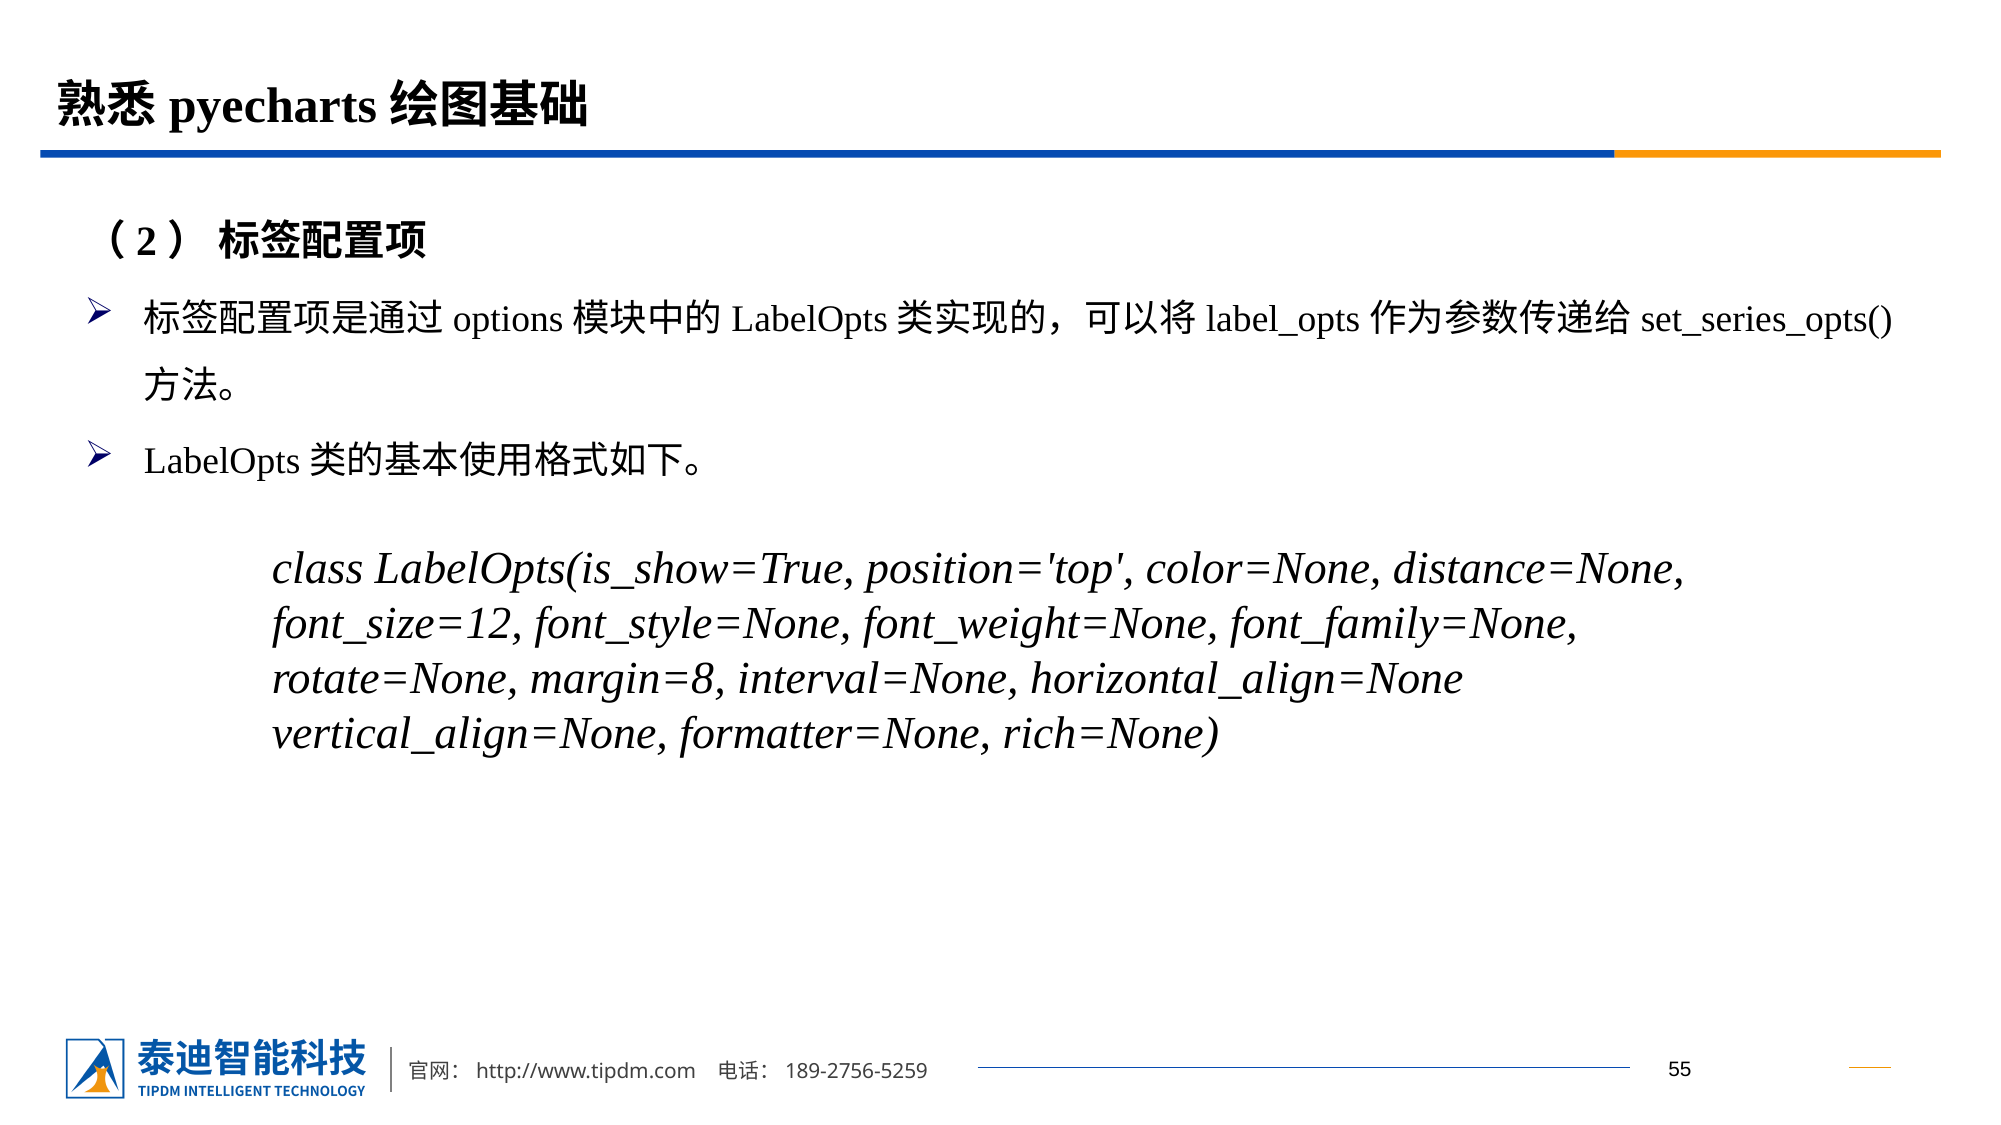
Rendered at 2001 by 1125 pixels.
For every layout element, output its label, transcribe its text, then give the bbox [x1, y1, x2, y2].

title 熟悉pyecharts绘图基础 [41, 58, 1842, 146]
picture [52, 1028, 378, 1107]
text_box class LabelOpts(is_show=True, position='top', color=None, distance=None, font_size=12, font_style=None, font_weight=None, font_family=None, rotate=None, margin=8, interval=None, horizontal_align=None vertical_align=None, formatter=None, rich=None) [198, 530, 1802, 820]
list （2） 标签配置项 标签配置项是通过options模块中的LabelOpts类实现的，可以将label_opts作为参数传递给set_series_opts()方法。 LabelOpts类的基本使用格式如下。 [69, 181, 1926, 1010]
